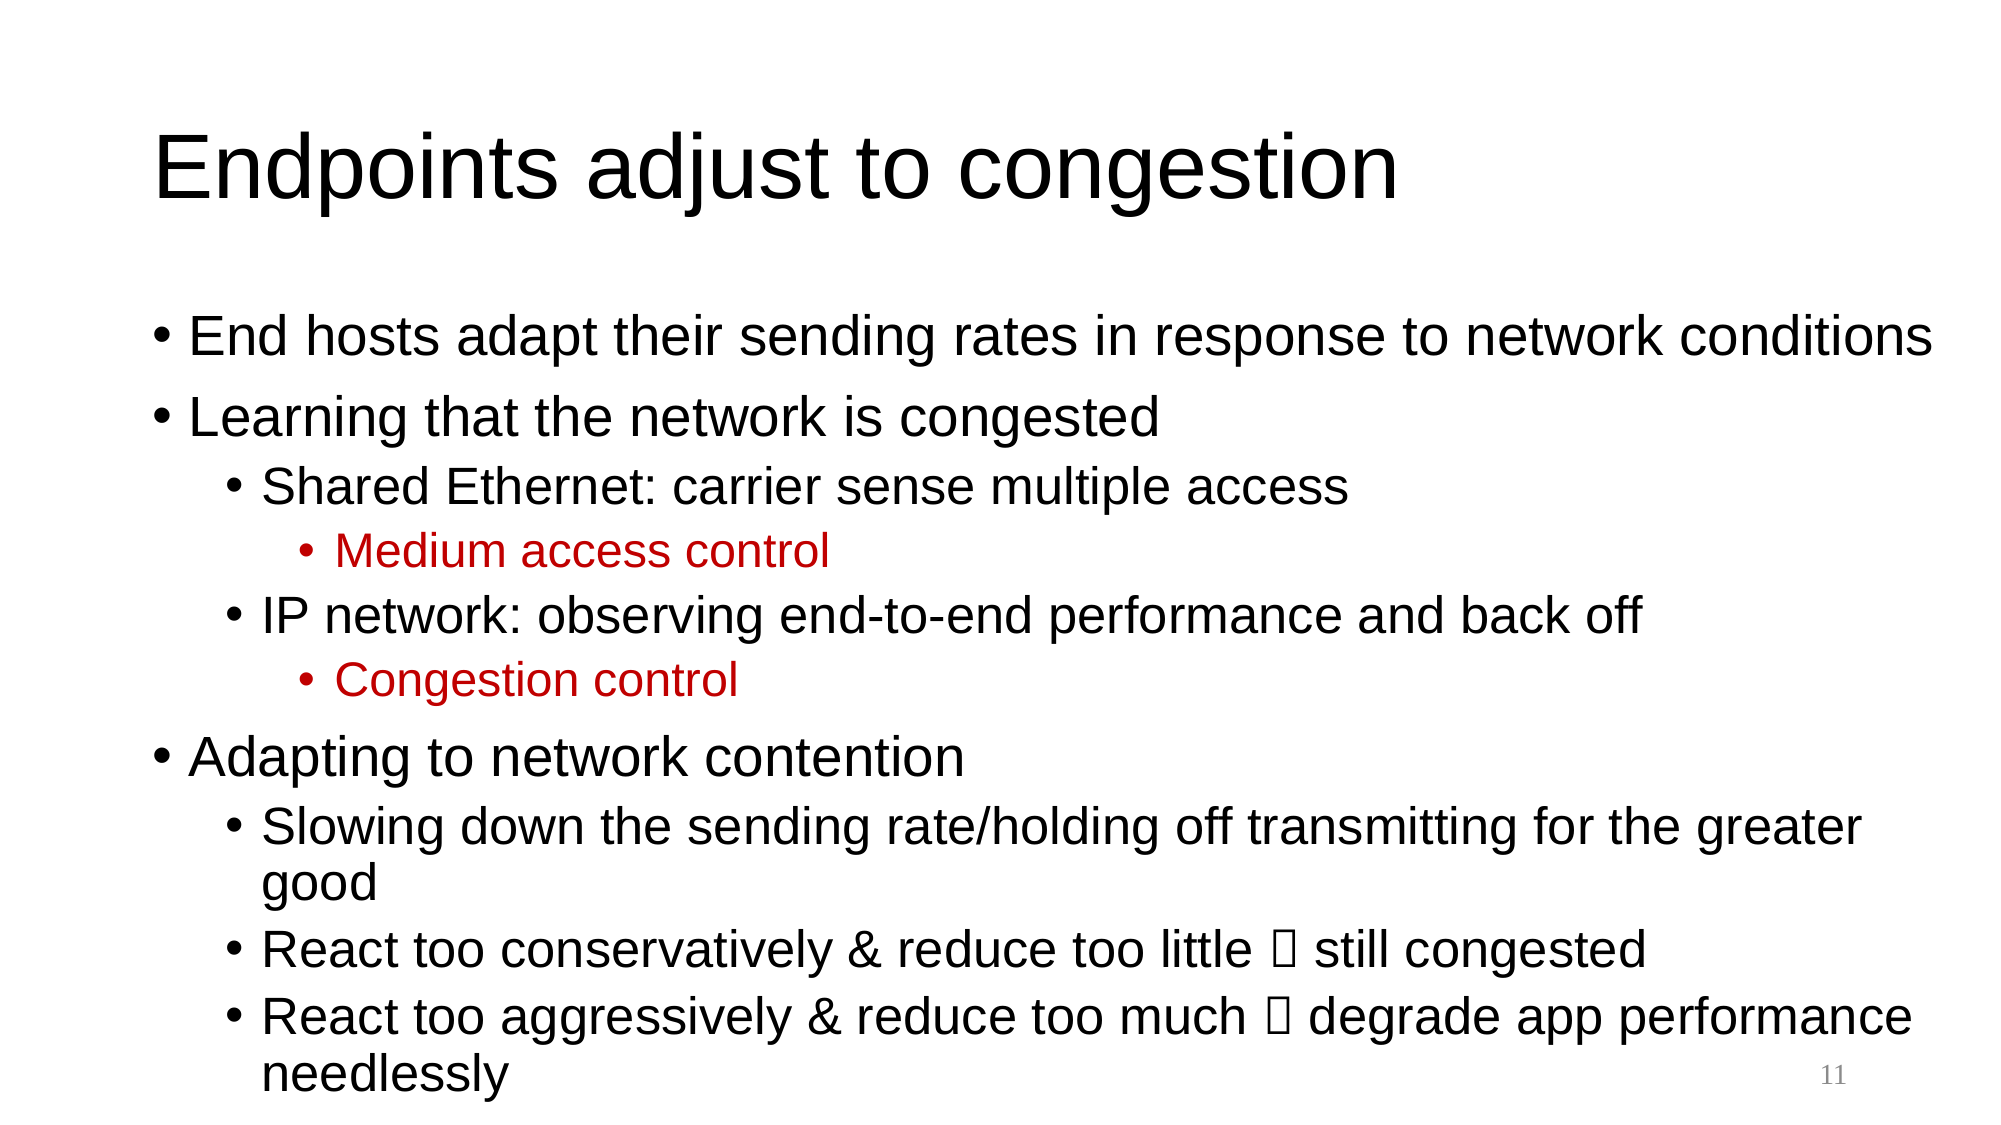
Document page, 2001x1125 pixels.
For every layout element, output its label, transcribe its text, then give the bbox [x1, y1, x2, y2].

title Endpoints adjust to congestion [137, 59, 1863, 278]
list End hosts adapt their sending rates in response to network conditions Learning that the network is congested Shared Ethernet: carrier sense multiple access Medium access control IP network: observing end-to-end performance and back off Congestion control Adapting to network contention Slowing down the sending rate/holding off transmitting for the greater good React too conservatively & reduce too little  still congested React too aggressively & reduce too much  degrade app performance needlessly [137, 299, 1950, 1125]
slide_number 11 [1412, 1042, 1863, 1103]
